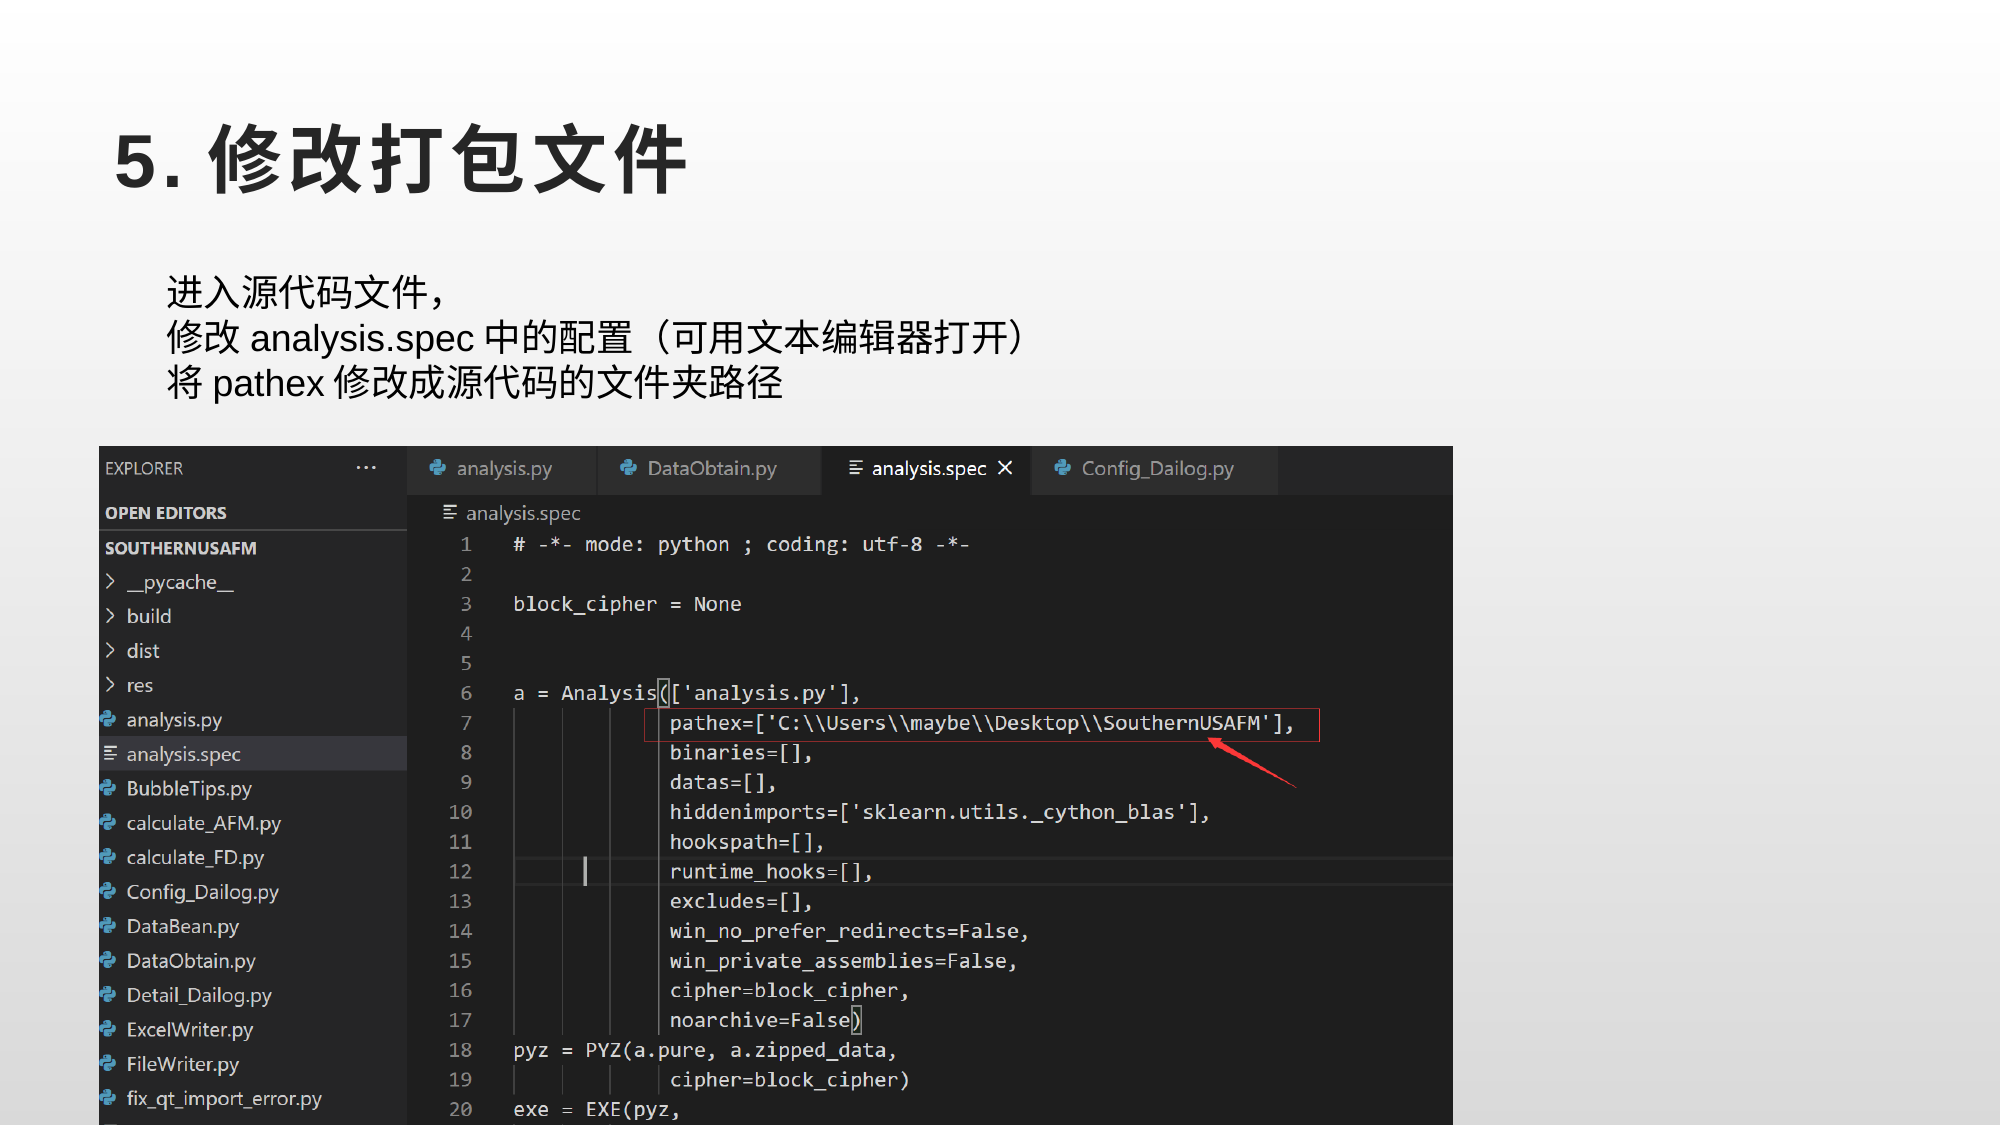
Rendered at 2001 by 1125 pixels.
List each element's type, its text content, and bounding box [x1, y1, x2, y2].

text_box 打包成功 [1266, 436, 1631, 497]
title 5.修改打包文件 [99, 99, 1900, 216]
text_box 进入源代码文件， 修改analysis.spec中的配置（可用文本编辑器打开） 将pathex修改成源代码的文件夹路径 [151, 261, 1062, 446]
picture [99, 446, 1453, 1125]
